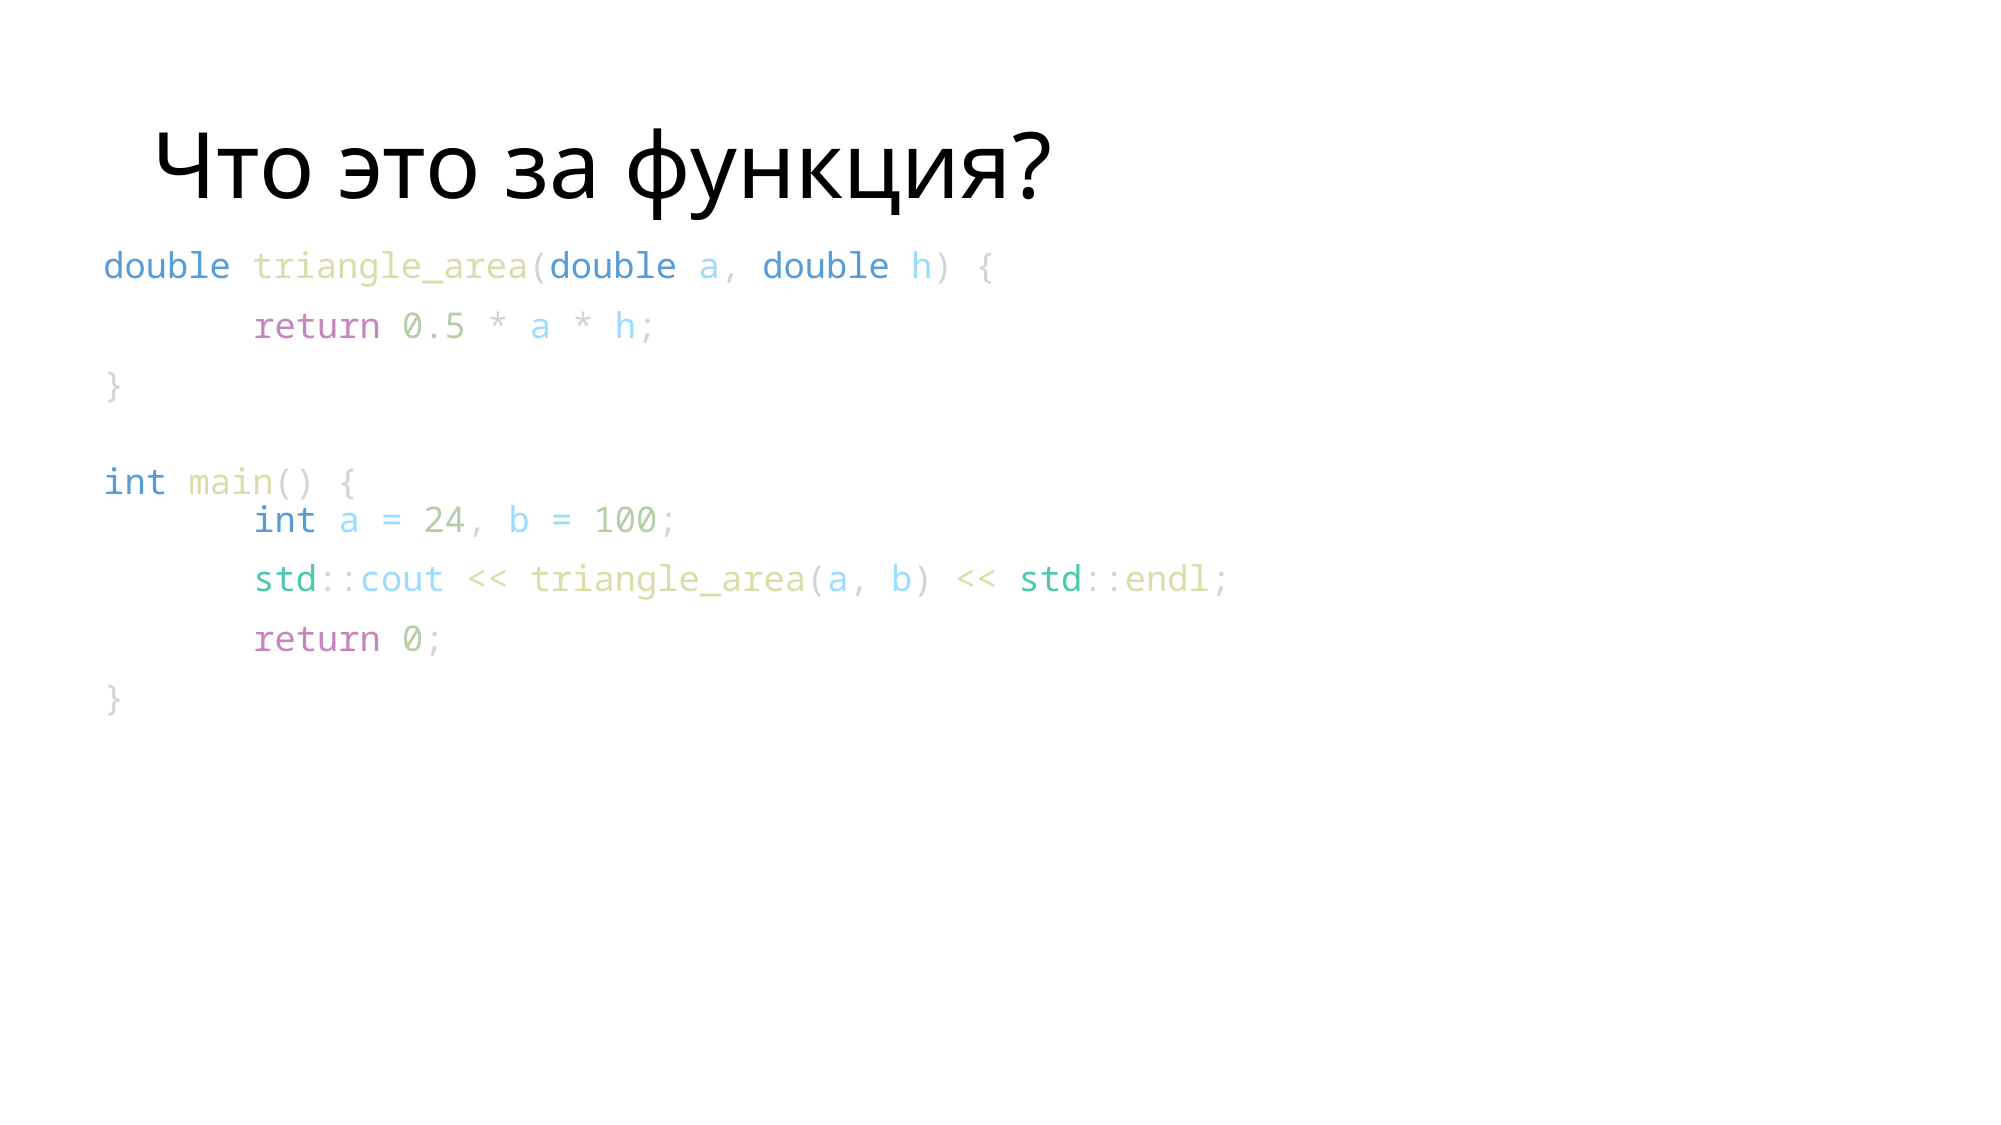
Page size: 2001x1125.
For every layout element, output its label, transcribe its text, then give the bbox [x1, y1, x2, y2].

title Что это за функция? [137, 59, 1863, 278]
list double triangle_area(double a, double h) { return 0.5 * a * h; } int main() { int a = 24, b = 100; std::cout << triangle_area(a, b) << std::endl; return 0; } [88, 240, 1814, 1098]
